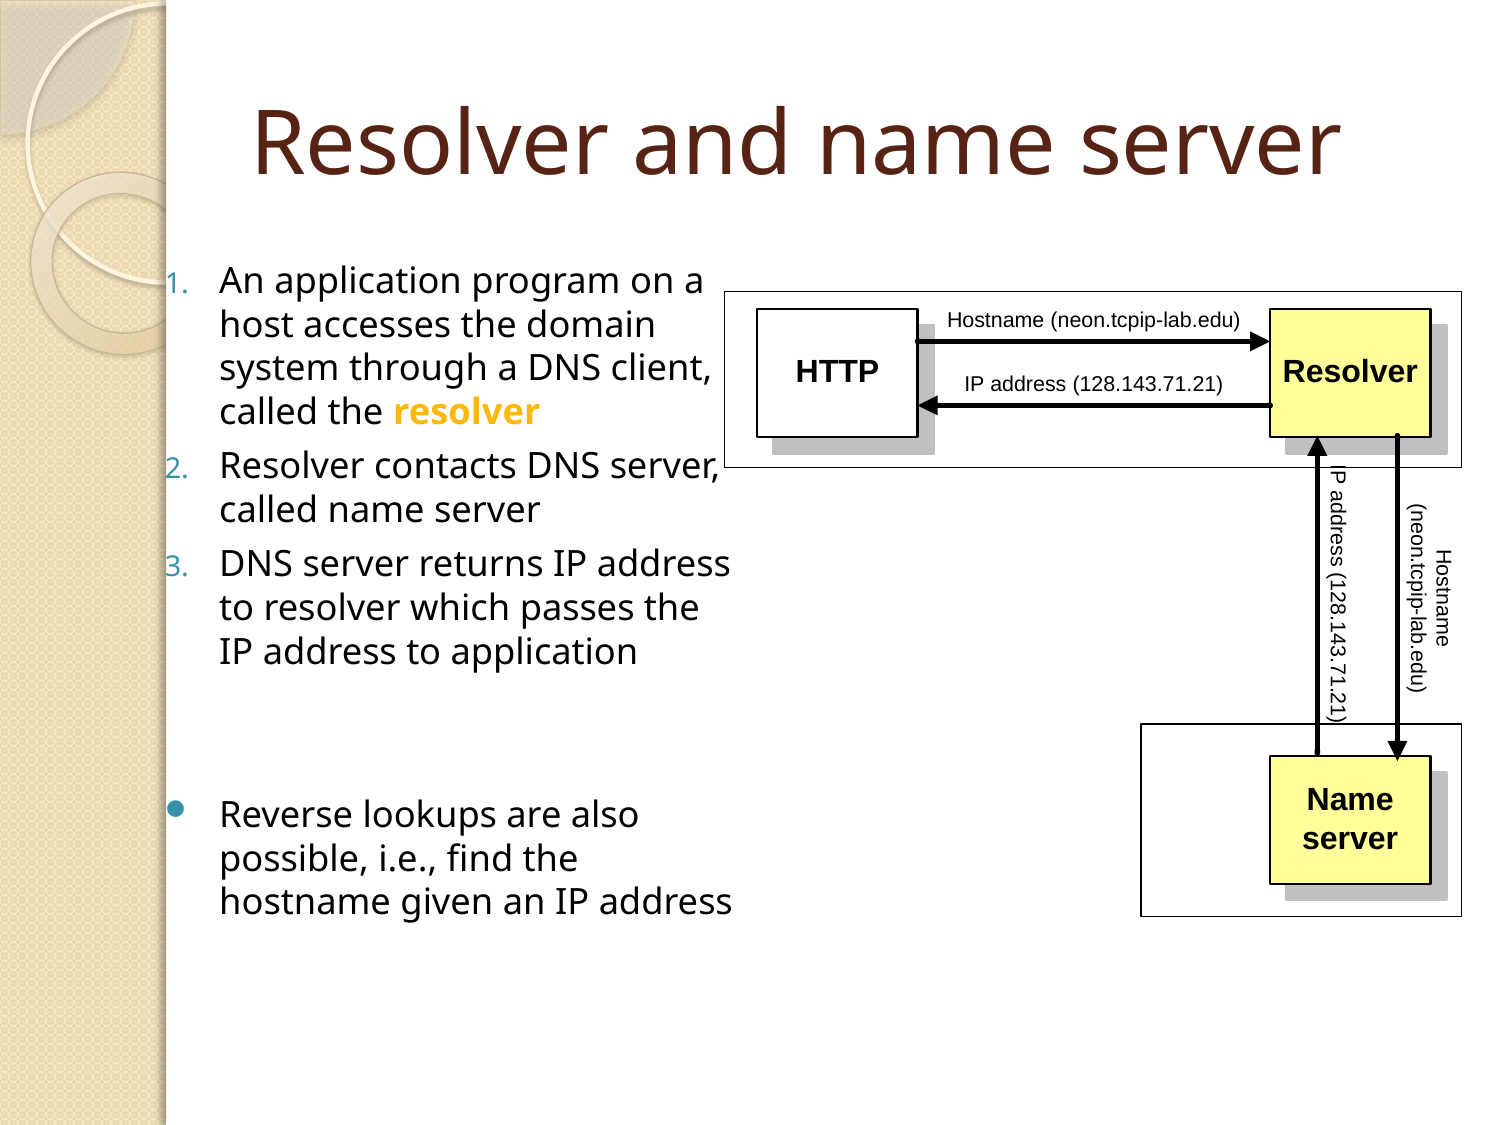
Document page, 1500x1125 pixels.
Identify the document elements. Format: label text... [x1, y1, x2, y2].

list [705, 272, 1470, 938]
title Resolver and name server [235, 45, 1466, 233]
list An application program on a host accesses the domain system through a DNS client, called the resolver Resolver contacts DNS server, called name server DNS server returns IP address to resolver which passes the IP address to application Reverse lookups are also possible, i.e., find the hostname given an IP address [150, 249, 750, 1015]
